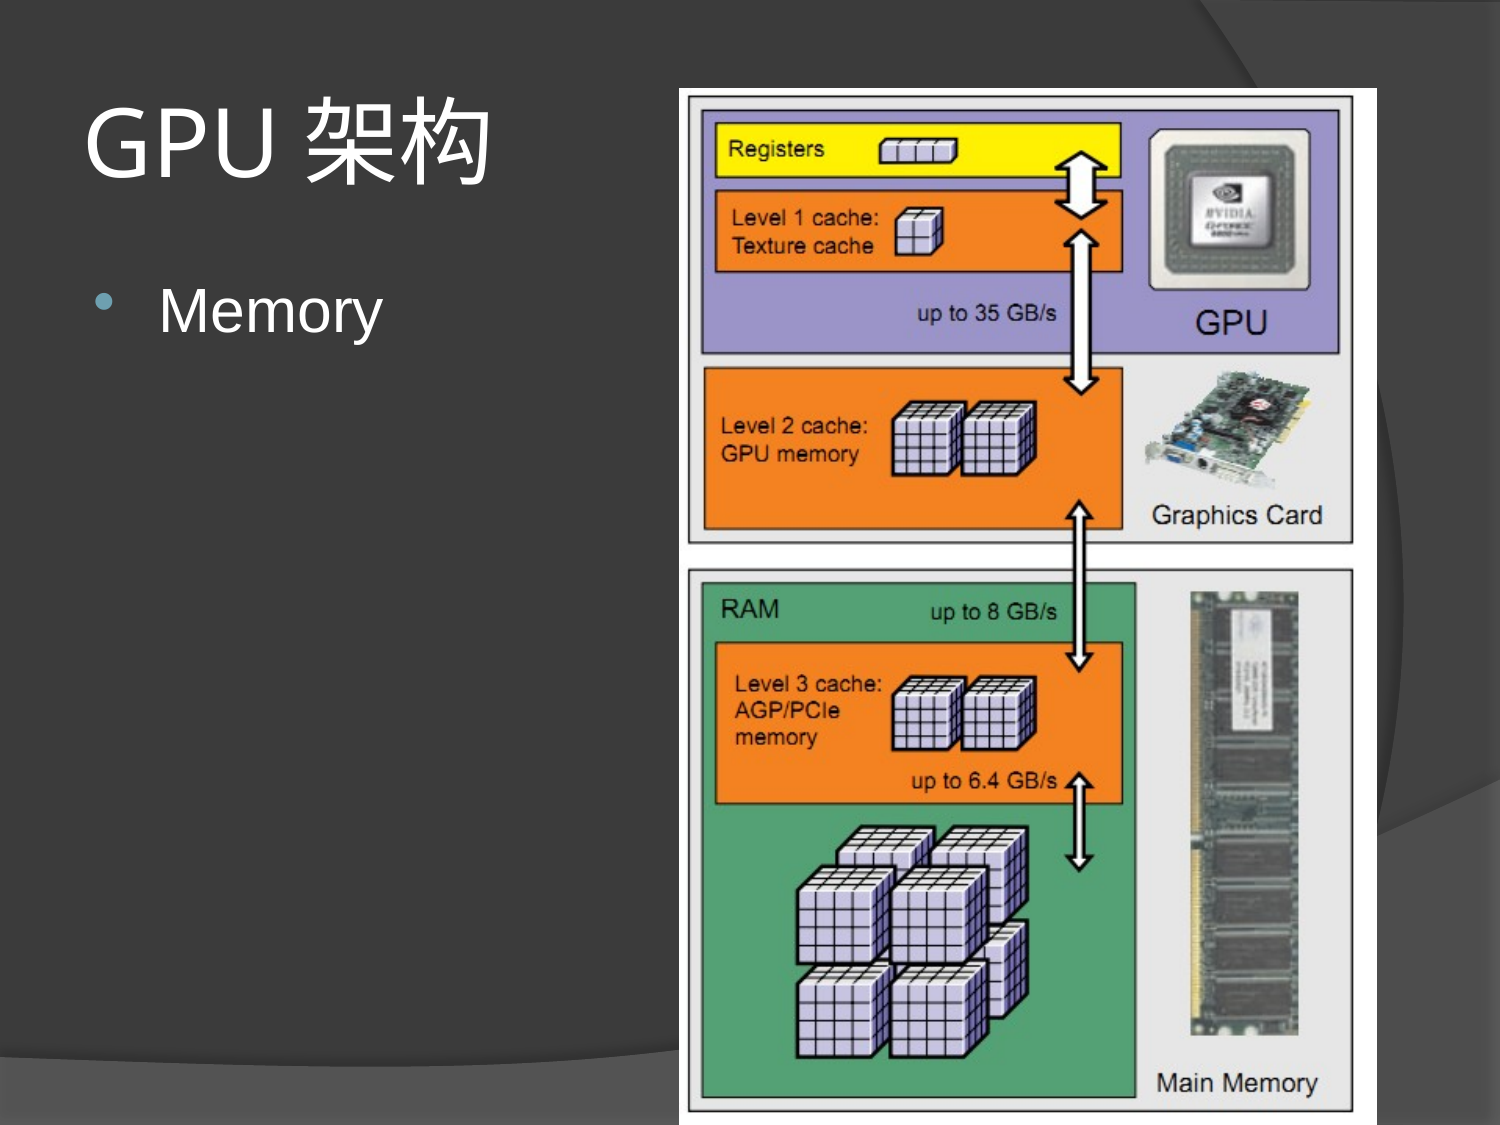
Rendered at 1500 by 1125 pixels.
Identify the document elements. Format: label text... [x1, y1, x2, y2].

title GPU架构 [75, 45, 1300, 233]
list Memory [75, 262, 670, 1005]
picture [679, 88, 1377, 1125]
